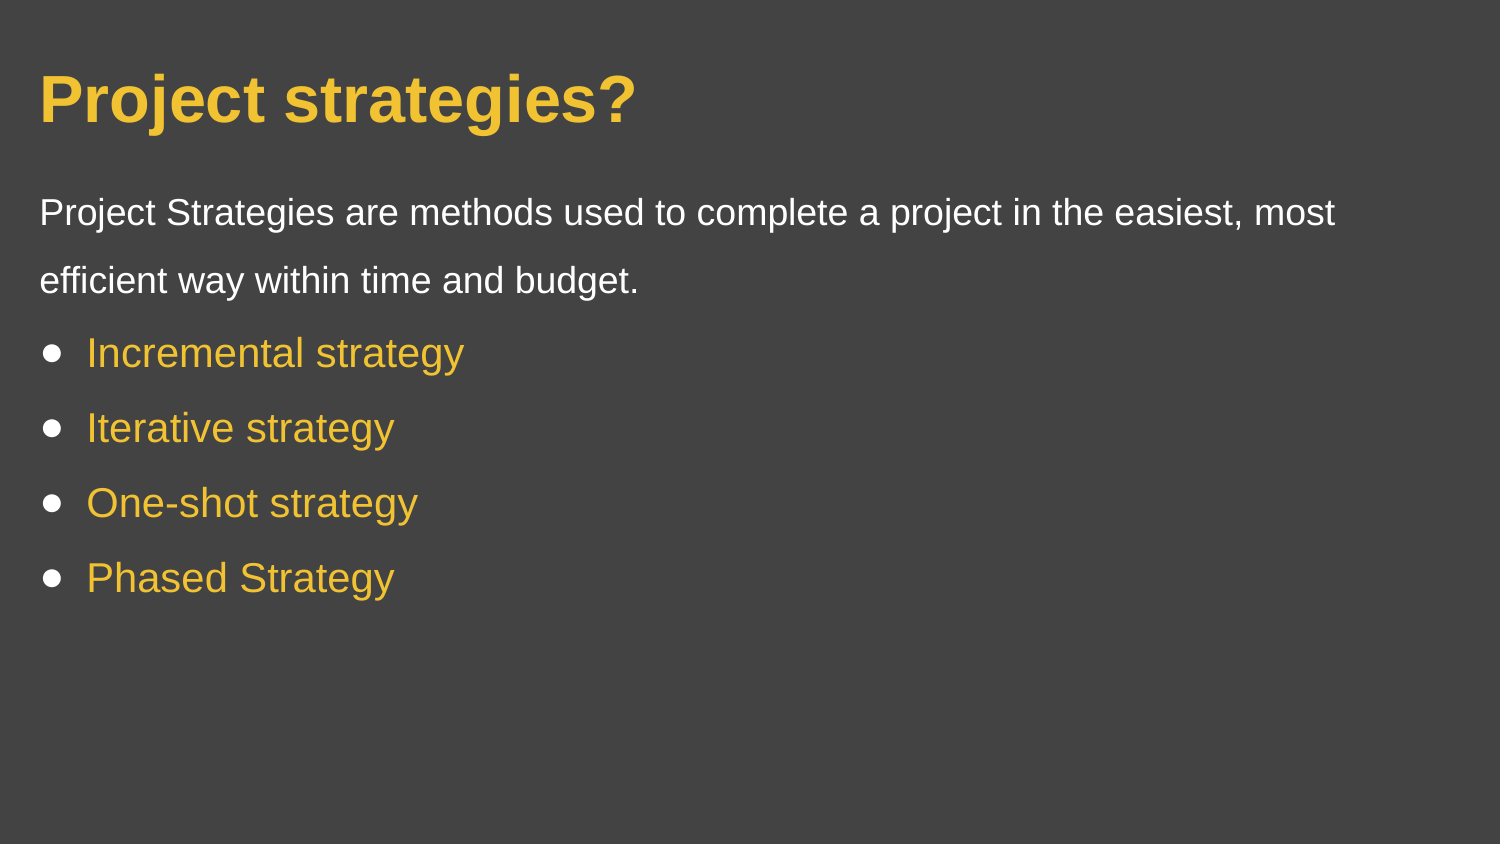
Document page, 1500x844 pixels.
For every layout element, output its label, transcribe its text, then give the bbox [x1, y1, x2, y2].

list Project Strategies are methods used to complete a project in the easiest, most efficient way within time and budget. Incremental strategy Iterative strategy One-shot strategy Phased Strategy [24, 150, 1437, 820]
title Project strategies? [24, 38, 1464, 151]
